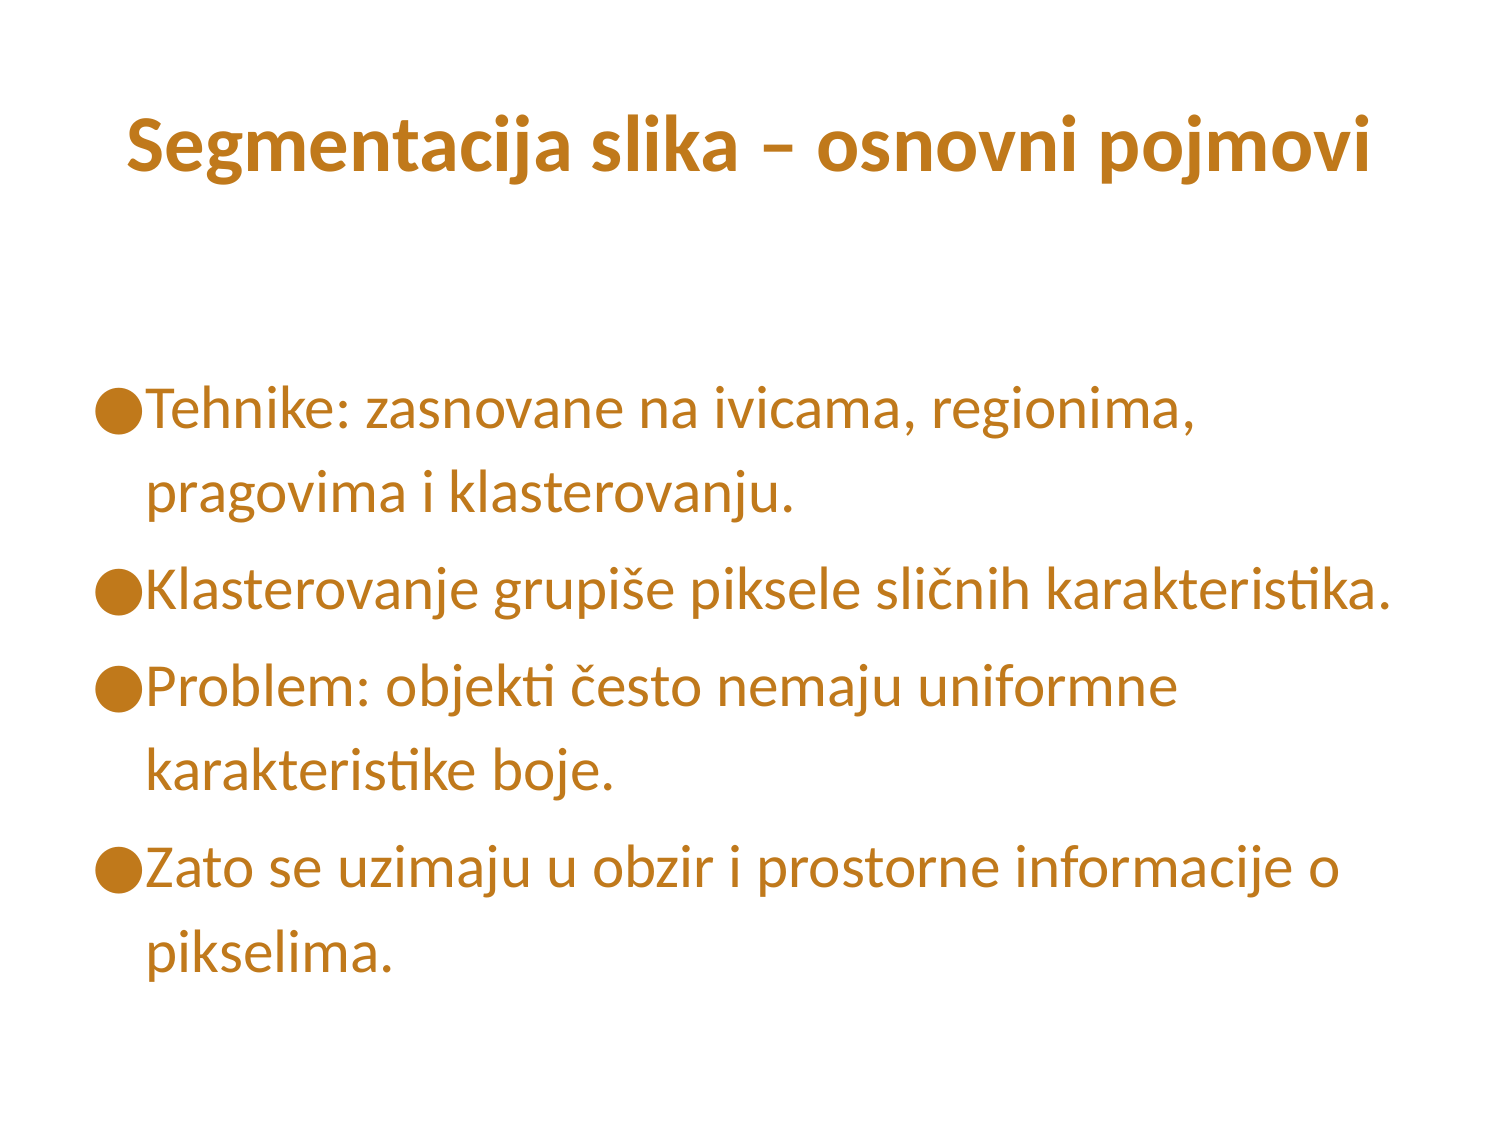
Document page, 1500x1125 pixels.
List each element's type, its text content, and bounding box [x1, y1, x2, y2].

title Segmentacija slika – osnovni pojmovi [75, 45, 1425, 233]
list Tehnike: zasnovane na ivicama, regionima, pragovima i klasterovanju. Klasterovanje grupiše piksele sličnih karakteristika. Problem: objekti često nemaju uniformne karakteristike boje. Zato se uzimaju u obzir i prostorne informacije o pikselima. [75, 262, 1425, 1005]
